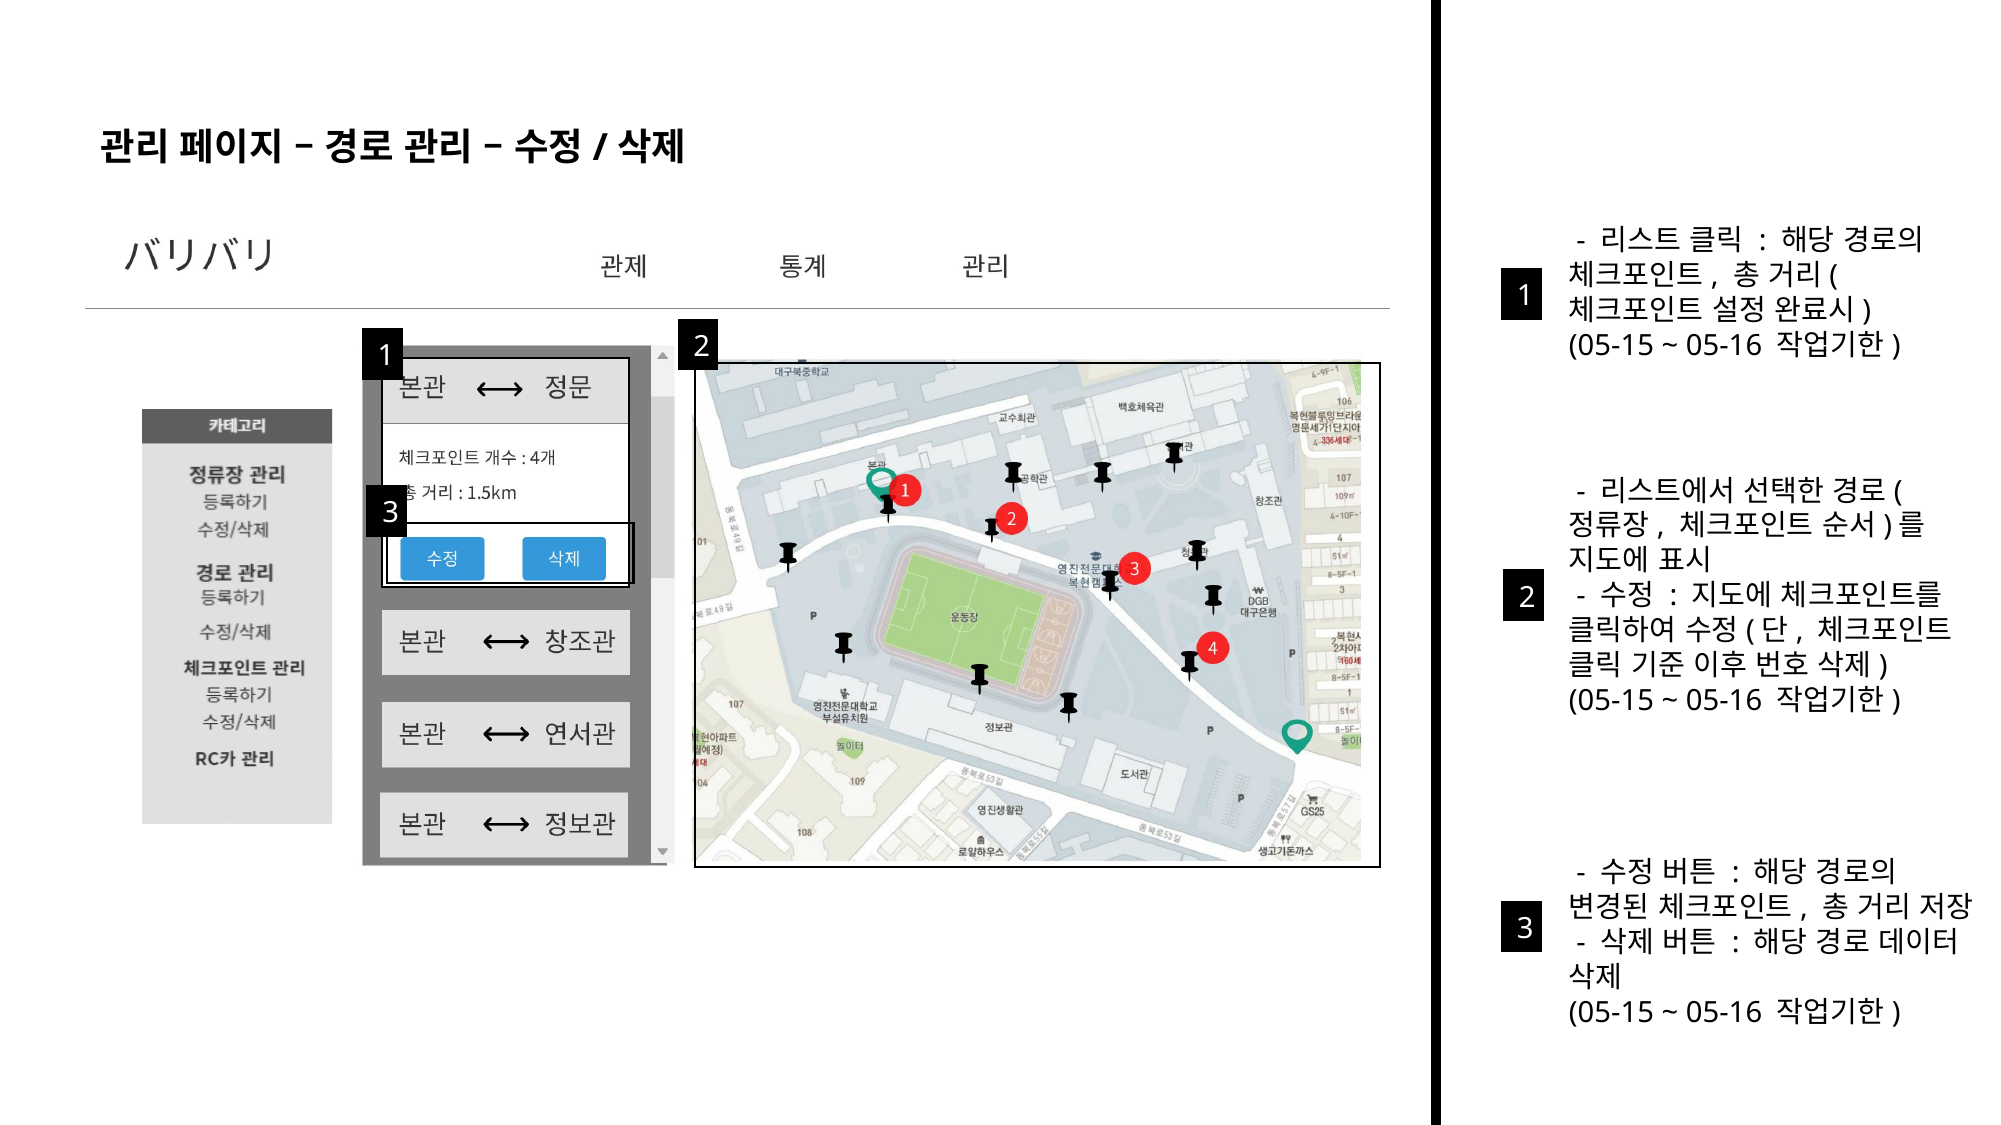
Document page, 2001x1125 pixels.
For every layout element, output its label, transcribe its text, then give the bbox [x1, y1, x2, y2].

text_box 1 [1501, 268, 1542, 320]
text_box 관리 페이지 – 경로 관리 – 수정/삭제 [85, 115, 793, 176]
text_box 2 [1503, 569, 1544, 621]
text_box - 수정 버튼 : 해당 경로의 변경된 체크포인트, 총 거리 저장 - 삭제 버튼 : 해당 경로 데이터 삭제 (05-15 ~ 05-16 작업기한) [1554, 845, 1989, 1036]
text_box - 리스트에서 선택한 경로(정류장, 체크포인트 순서)를 지도에 표시 - 수정 : 지도에 체크포인트를 클릭하여 수정(단, 체크포인트 클릭 기준 이후 번호 삭제) (05-15 ~ 05-16 작업기한) [1554, 464, 1989, 724]
text_box - 리스트 클릭 : 해당 경로의 체크포인트, 총 거리(체크포인트 설정 완료시) (05-15 ~ 05-16 작업기한) [1554, 213, 1989, 369]
picture [85, 205, 1390, 914]
text_box 3 [1501, 901, 1542, 952]
